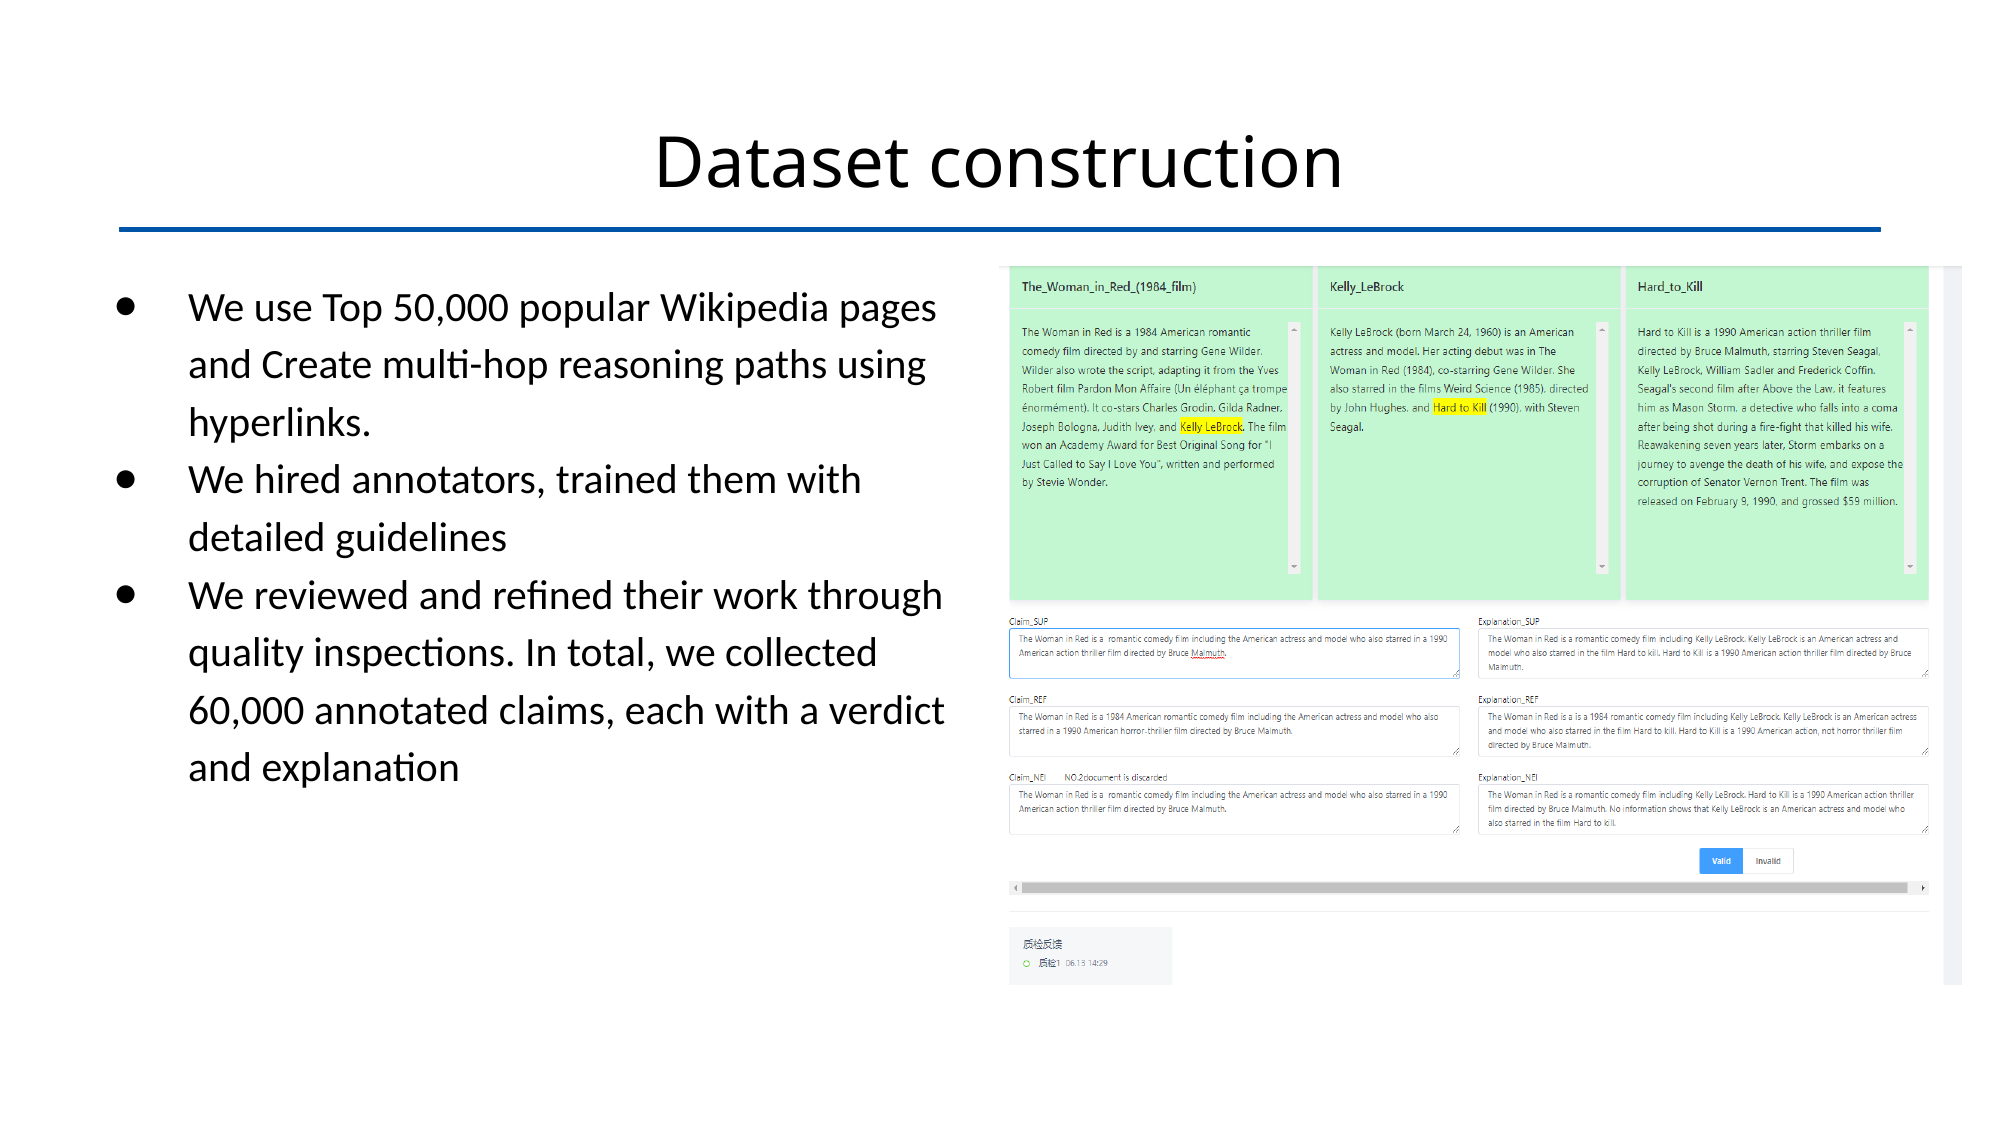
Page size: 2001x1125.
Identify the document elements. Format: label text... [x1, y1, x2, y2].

picture [999, 266, 1962, 985]
title Dataset construction [68, 97, 1932, 223]
text_box [120, 227, 1880, 232]
list We use Top 50,000 popular Wikipedia pages and Create multi-hop reasoning paths using hyperlinks. We hired annotators, trained them with detailed guidelines We reviewed and refined their work through quality inspections. In total, we collected 60,000 annotated claims, each with a verdict and explanation [68, 252, 1000, 1000]
